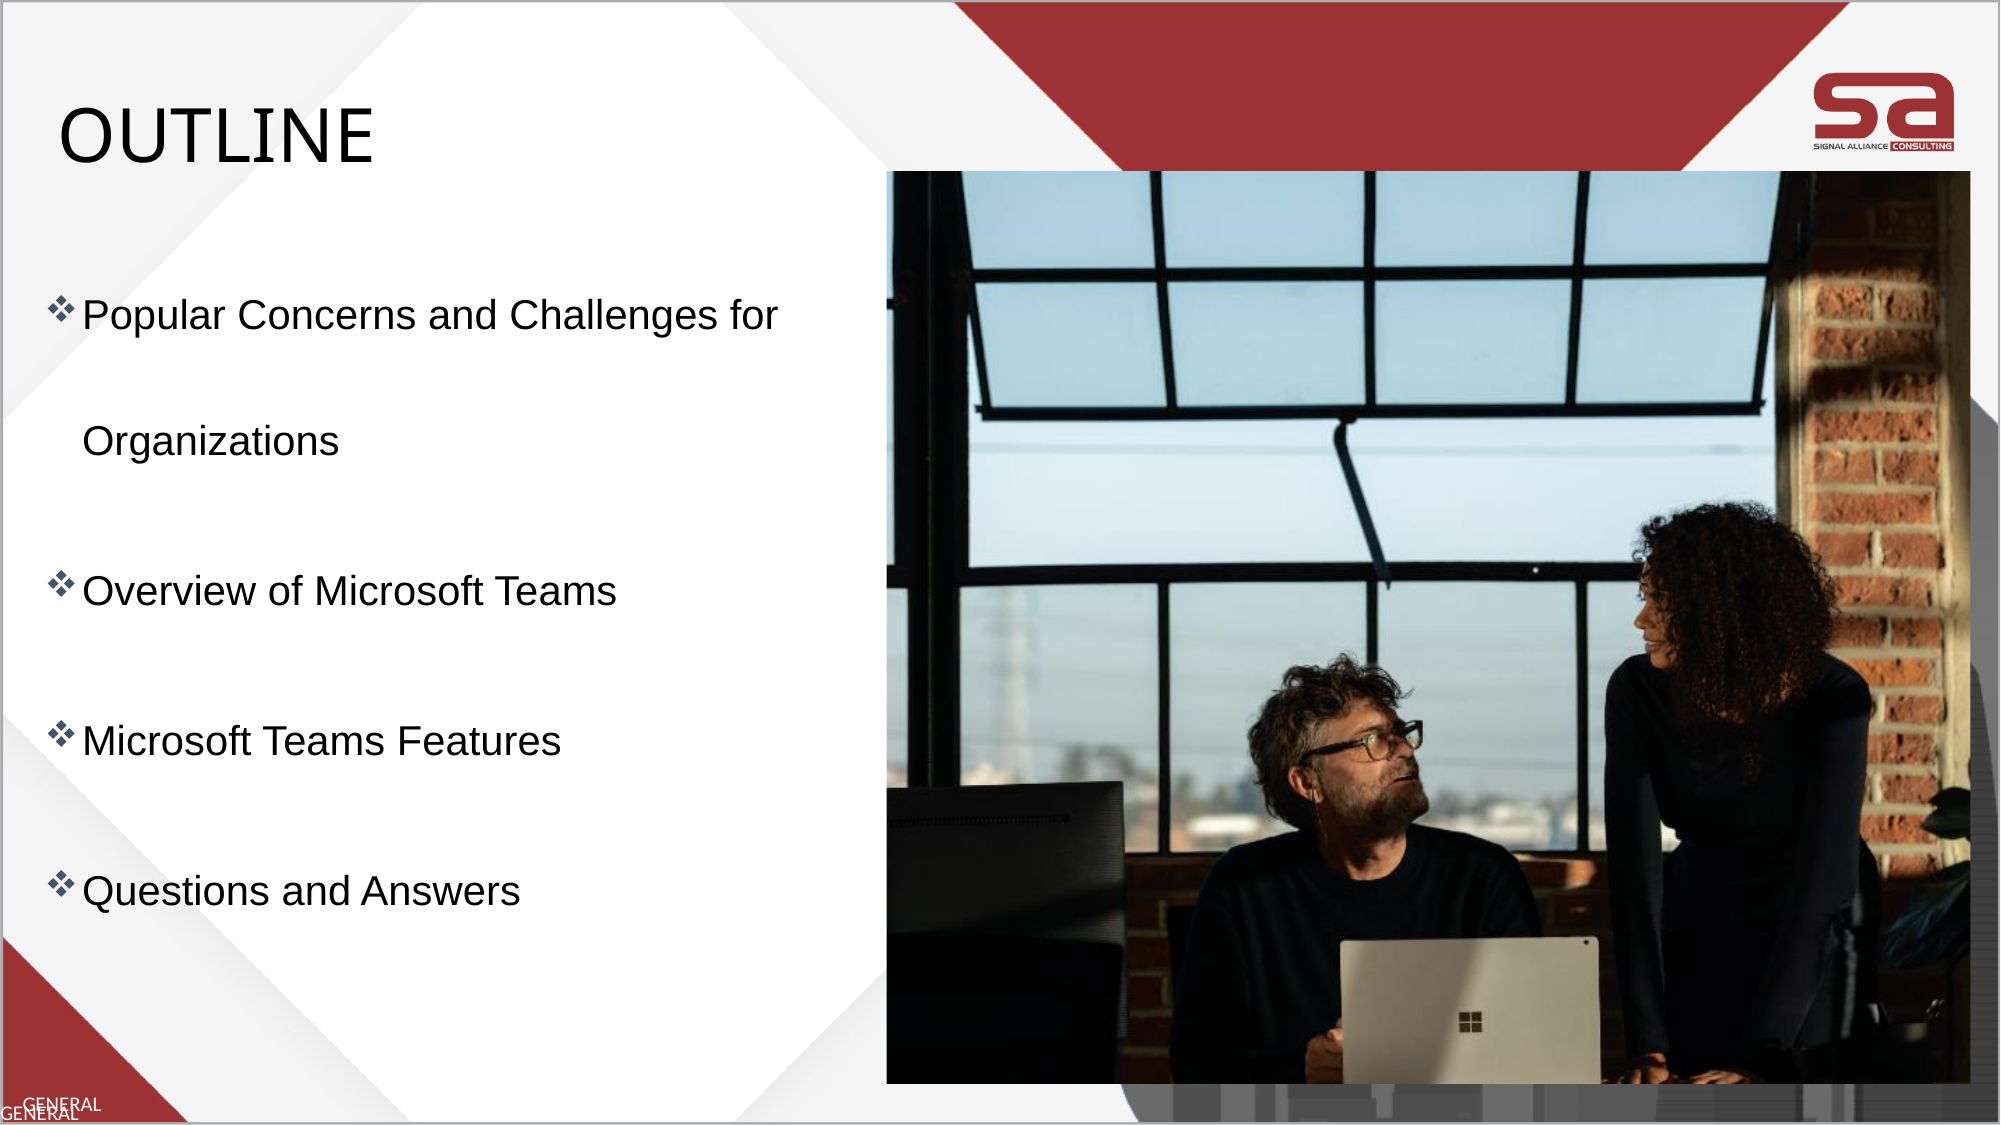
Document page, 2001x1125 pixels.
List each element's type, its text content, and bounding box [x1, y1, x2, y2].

picture [0, 0, 2001, 1125]
title OUTLINE [42, 85, 887, 187]
list Popular Concerns and Challenges for Organizations Overview of Microsoft Teams Microsoft Teams Features Questions and Answers [29, 205, 949, 1102]
